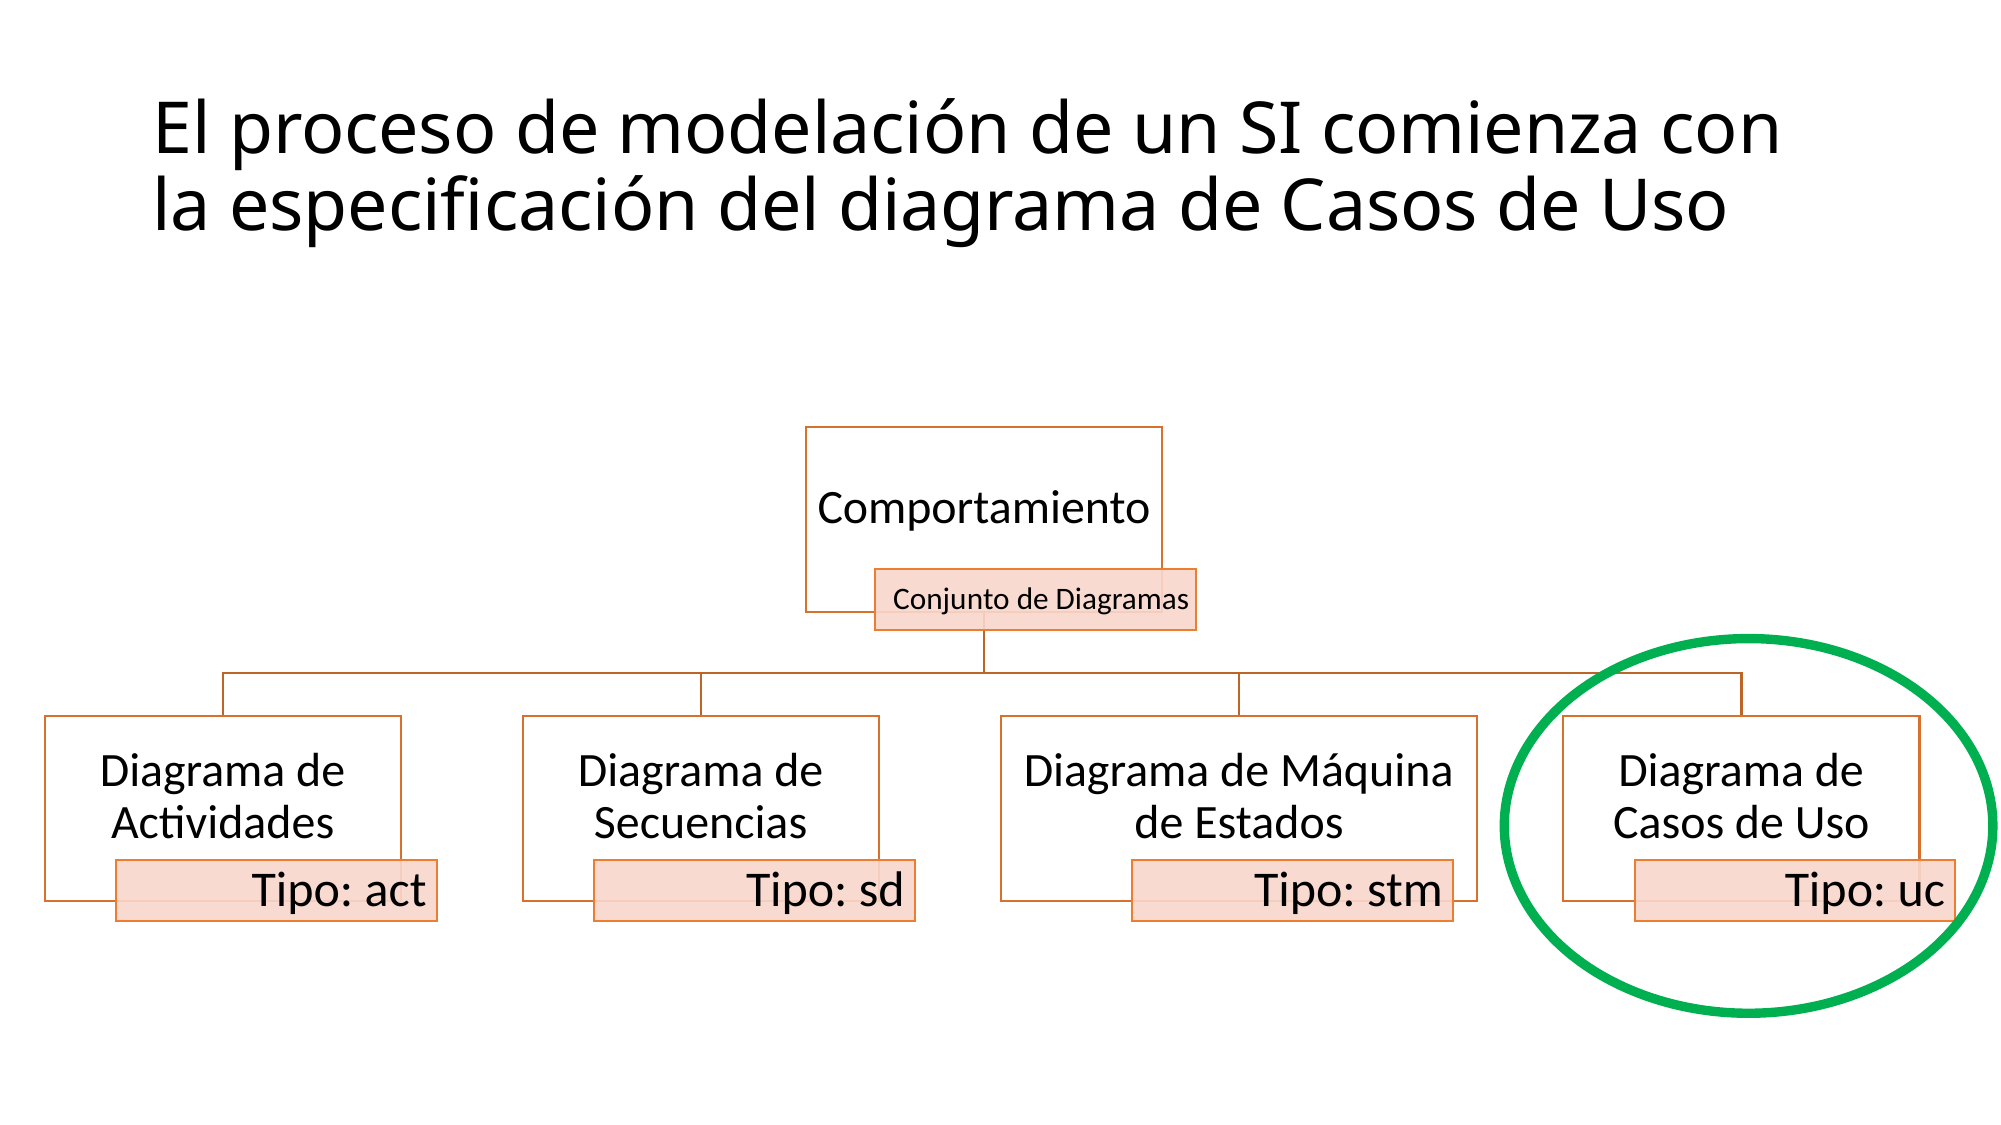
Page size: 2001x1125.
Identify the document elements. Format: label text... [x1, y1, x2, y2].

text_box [24, 299, 1975, 1048]
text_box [112, 409, 578, 985]
title El proceso de modelación de un SI comienza con la especificación del diagrama de Casos de Uso [137, 59, 1863, 278]
text_box [1975, 755, 1993, 897]
